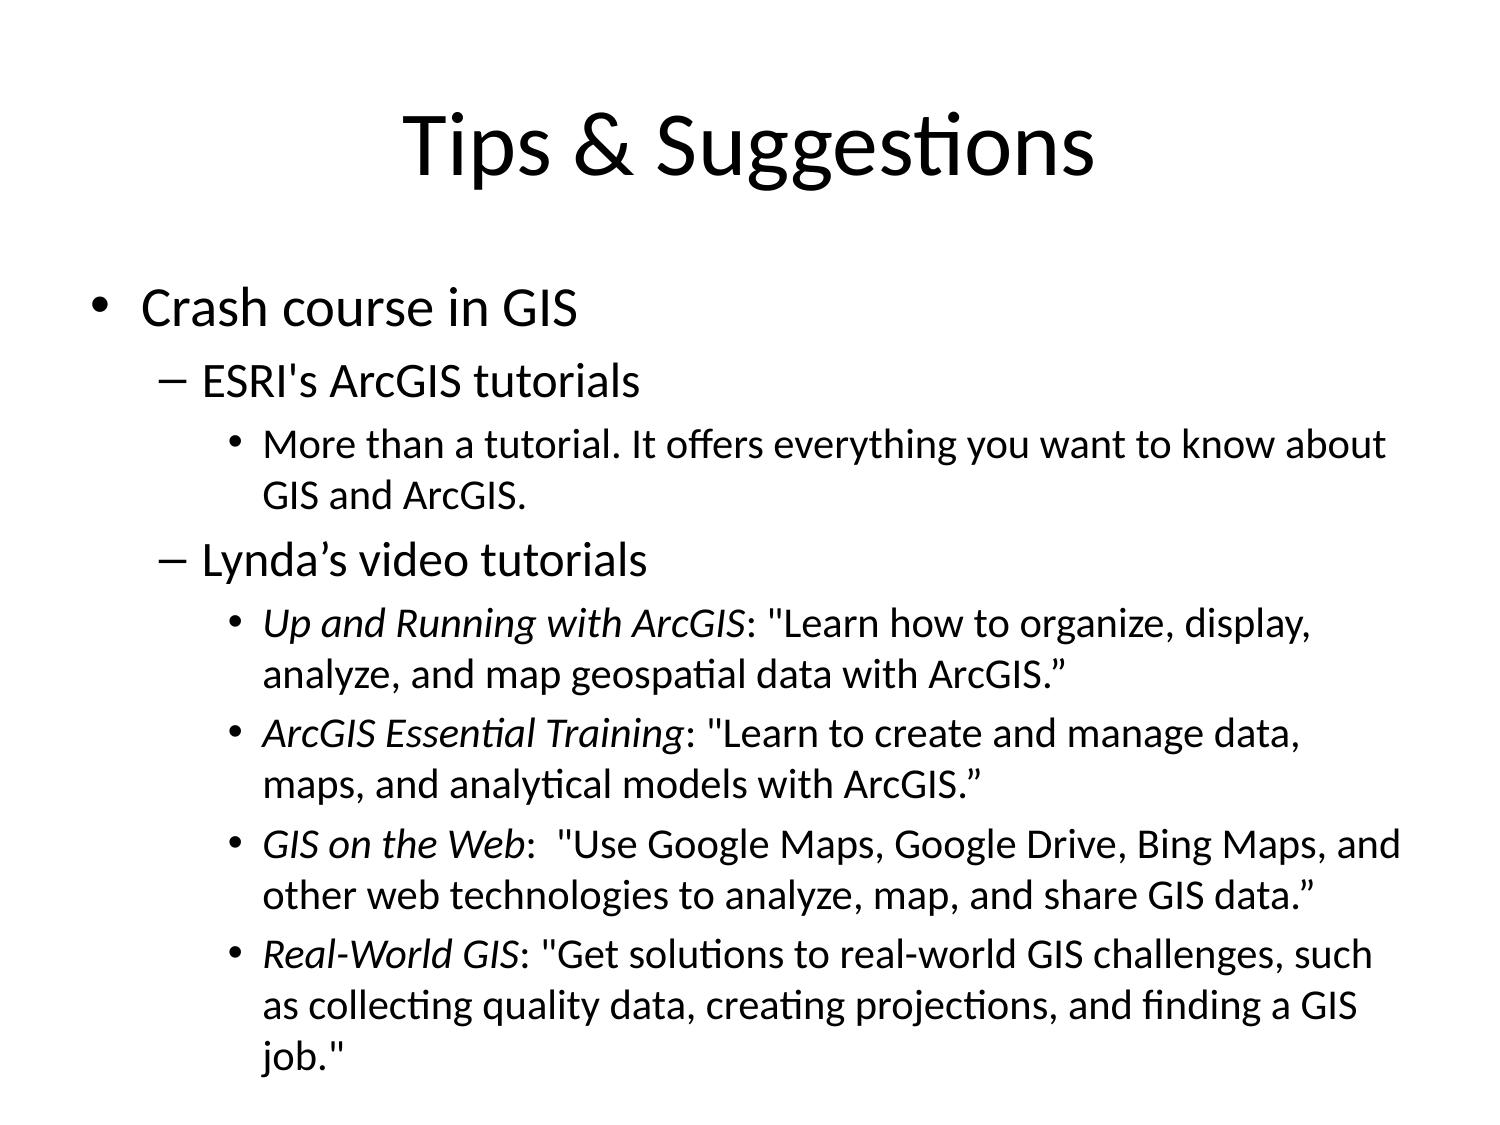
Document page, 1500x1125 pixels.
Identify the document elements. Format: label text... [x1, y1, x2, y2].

list Crash course in GIS ESRI's ArcGIS tutorials More than a tutorial. It offers everything you want to know about GIS and ArcGIS. Lynda’s video tutorials Up and Running with ArcGIS: "Learn how to organize, display, analyze, and map geospatial data with ArcGIS.” ArcGIS Essential Training: "Learn to create and manage data, maps, and analytical models with ArcGIS.” GIS on the Web: "Use Google Maps, Google Drive, Bing Maps, and other web technologies to analyze, map, and share GIS data.” Real-World GIS: "Get solutions to real-world GIS challenges, such as collecting quality data, creating projections, and finding a GIS job." [75, 262, 1425, 1125]
title Tips & Suggestions [75, 45, 1425, 233]
